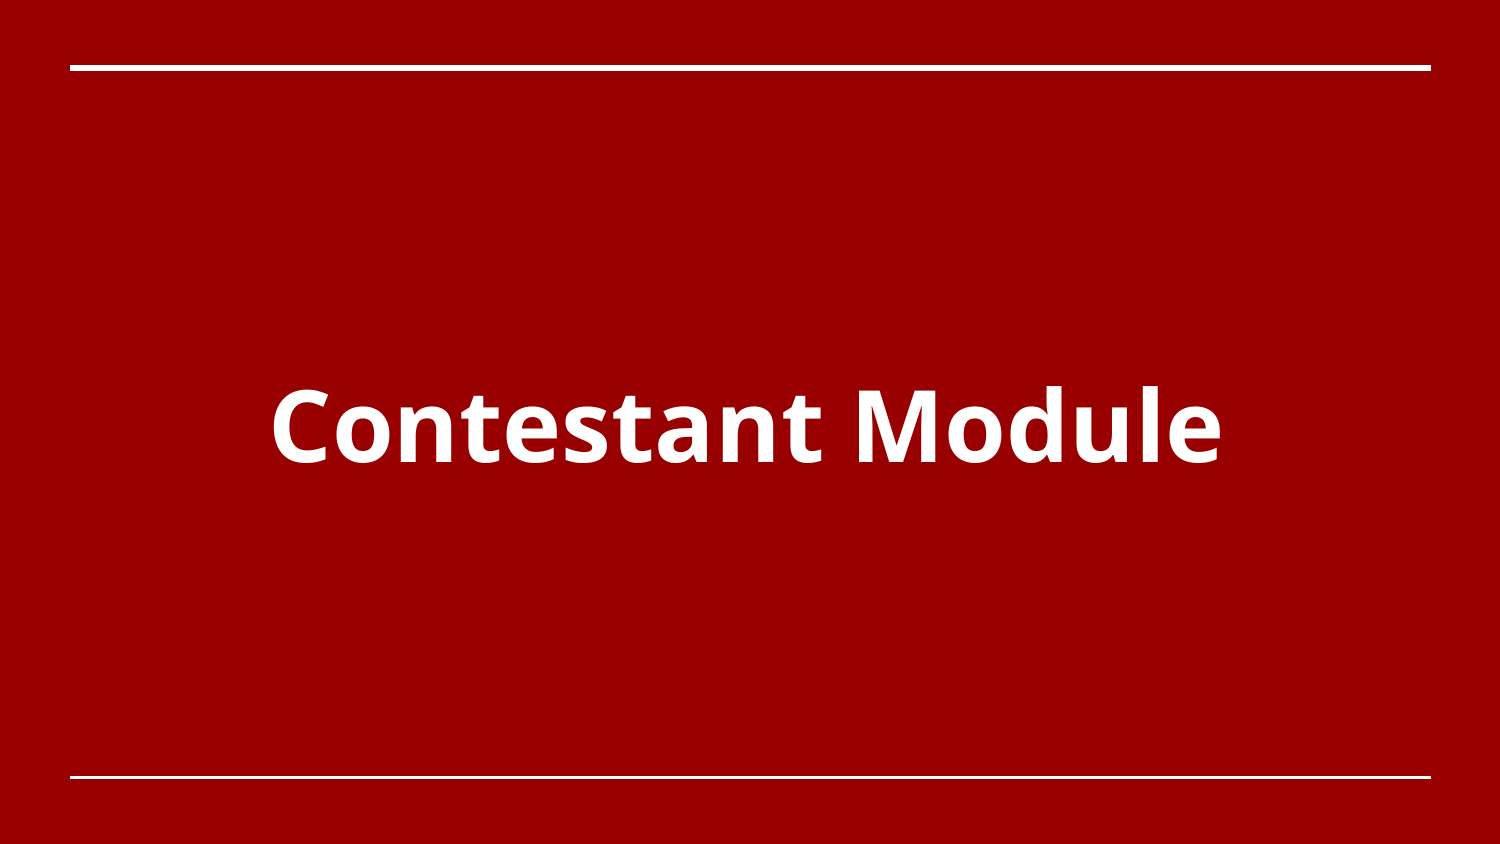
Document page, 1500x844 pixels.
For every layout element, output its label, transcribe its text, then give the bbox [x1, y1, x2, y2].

title Contestant Module [66, 296, 1428, 550]
